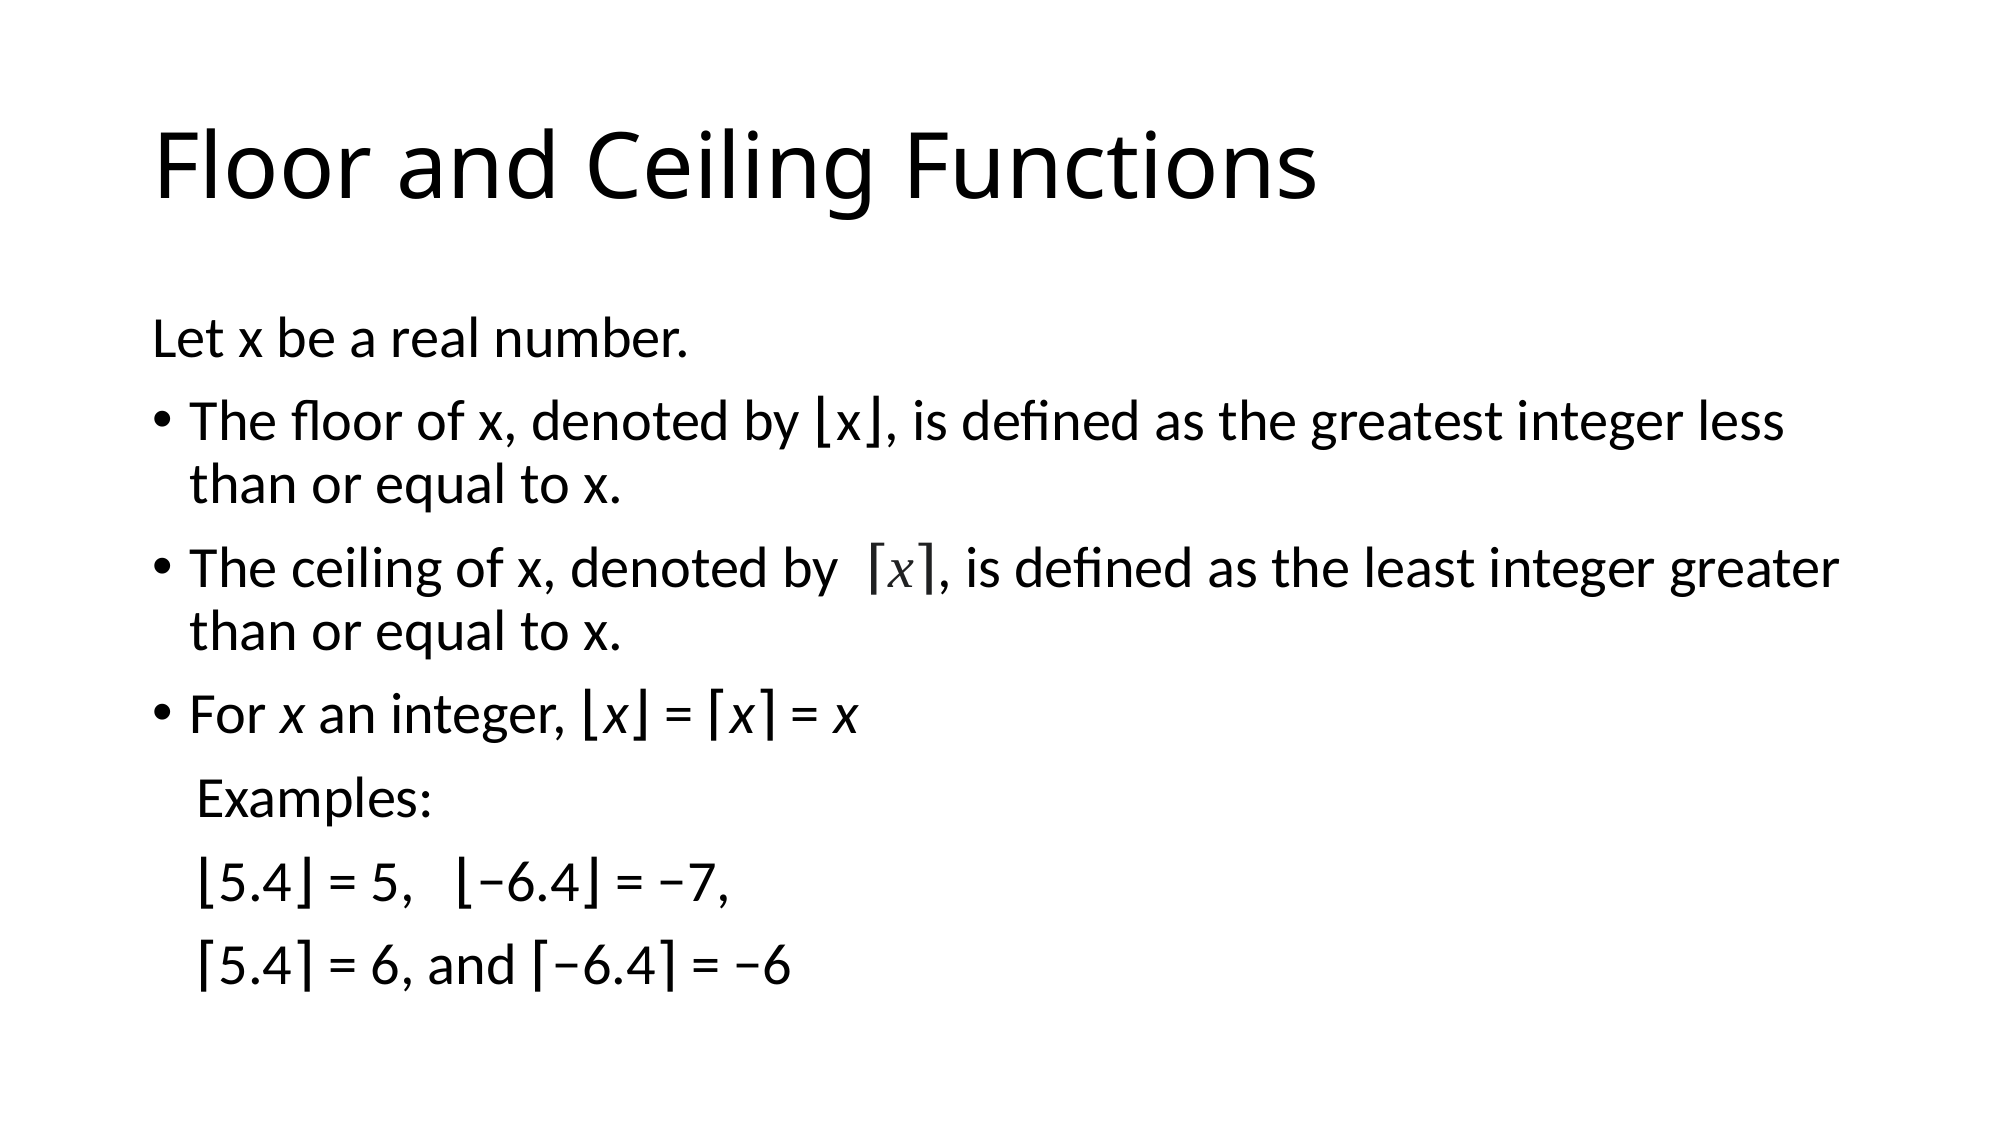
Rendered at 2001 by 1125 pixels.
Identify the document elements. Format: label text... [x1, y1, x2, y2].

title Floor and Ceiling Functions [137, 59, 1863, 278]
list Let x be a real number. The floor of x, denoted by ⌊x⌋, is defined as the greatest integer less than or equal to x. The ceiling of x, denoted by ⌈x⌉, is defined as the least integer greater than or equal to x. For x an integer, ⌊x⌋ = ⌈x⌉ = x Examples: ⌊5.4⌋ = 5, ⌊−6.4⌋ = −7, ⌈5.4⌉ = 6, and ⌈−6.4⌉ = −6 [137, 299, 1863, 1014]
